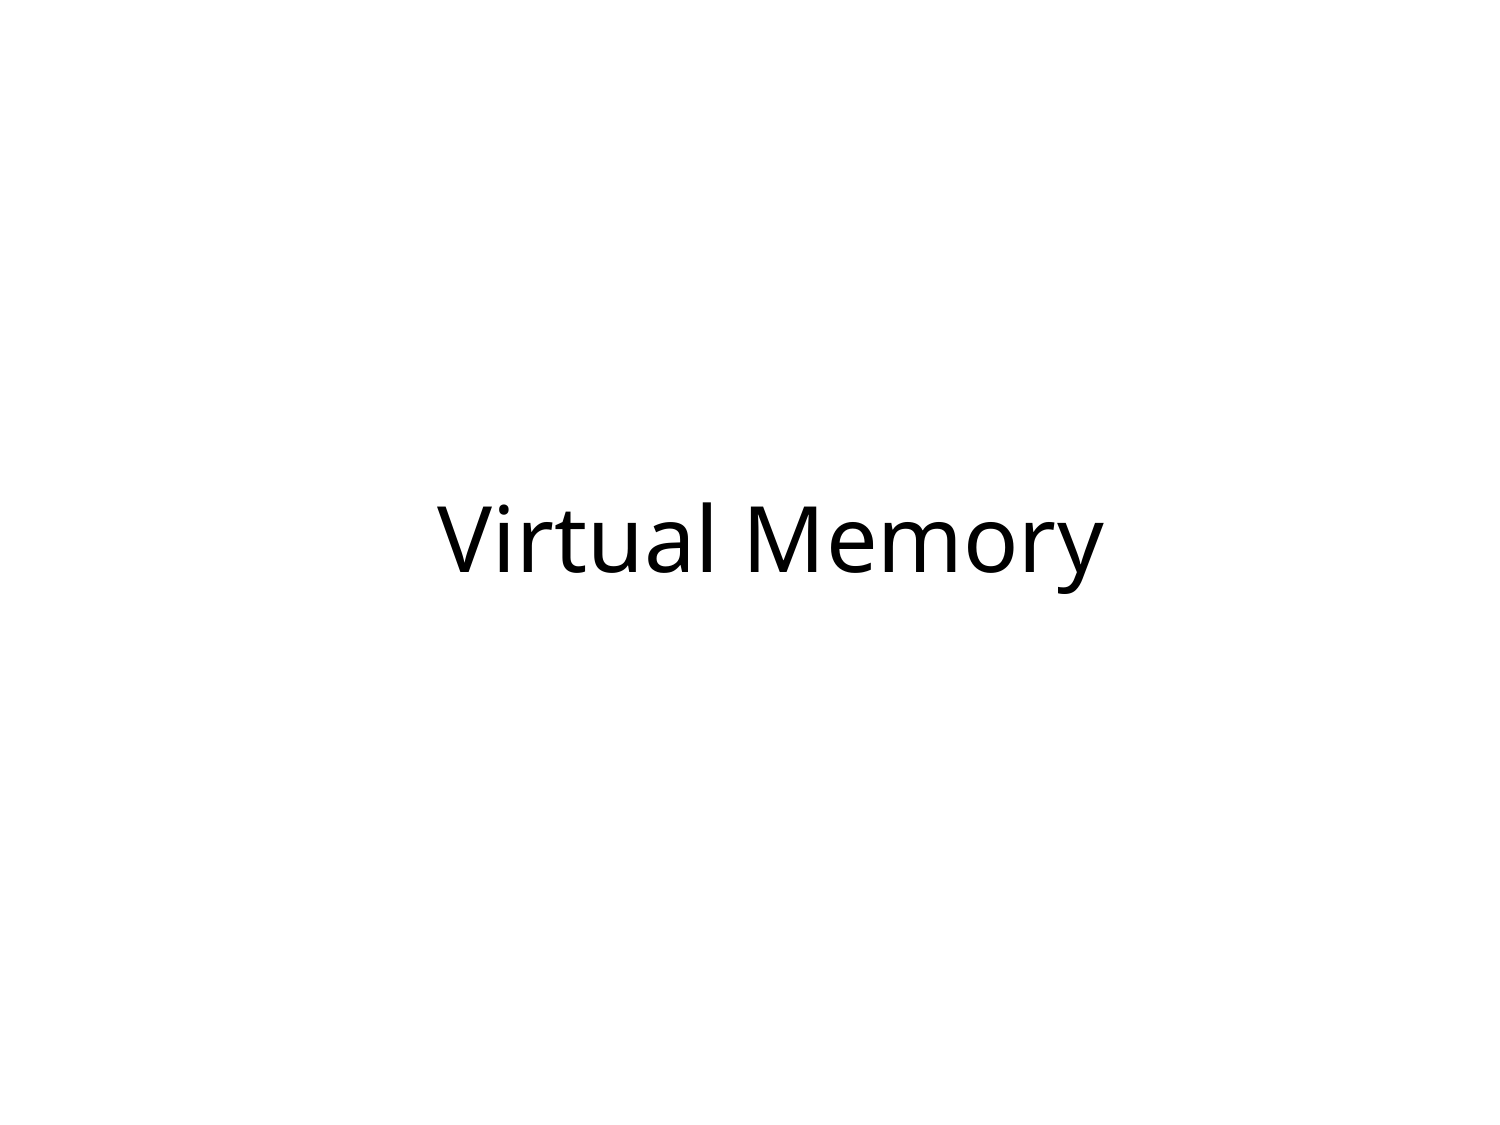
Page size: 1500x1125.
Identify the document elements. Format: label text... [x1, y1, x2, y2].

title Virtual Memory [133, 364, 1409, 714]
